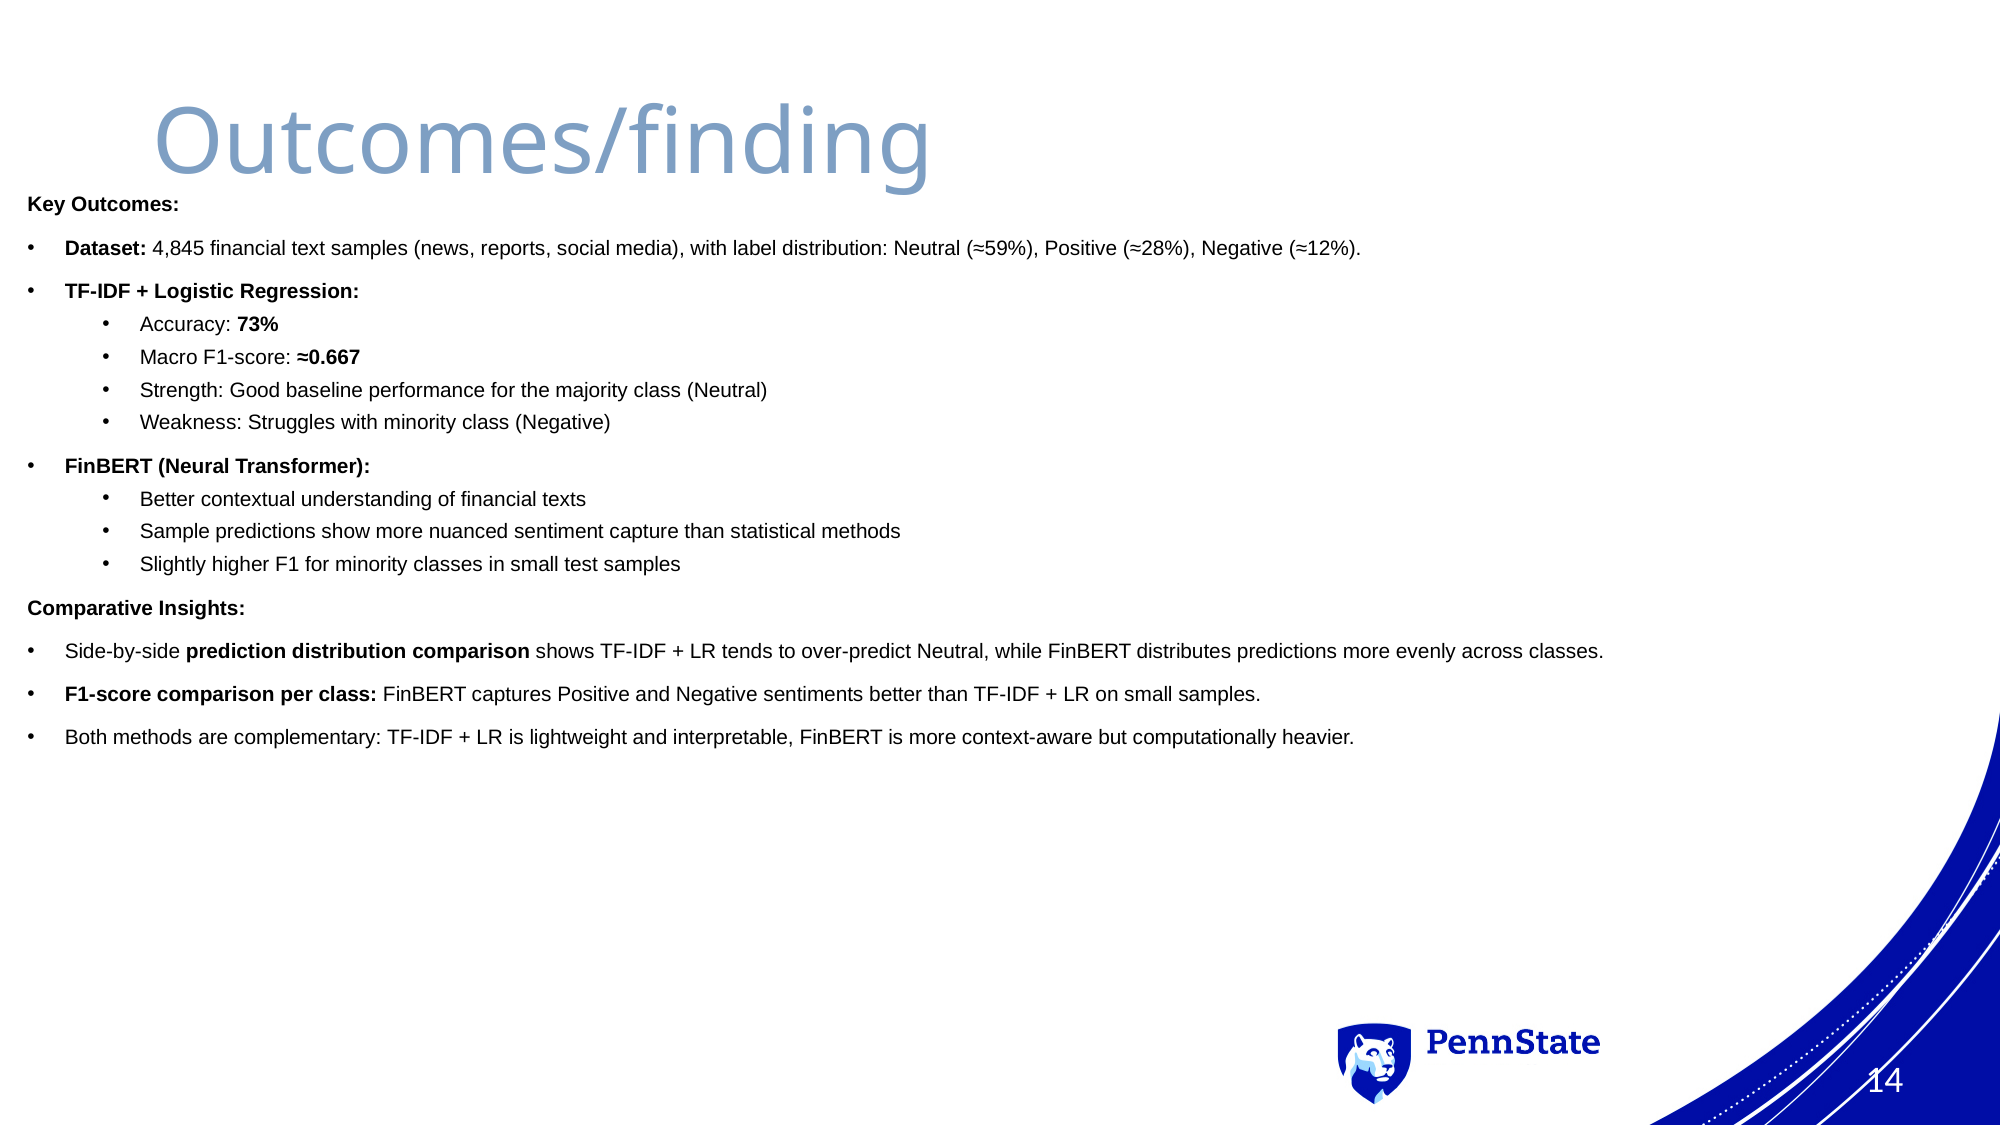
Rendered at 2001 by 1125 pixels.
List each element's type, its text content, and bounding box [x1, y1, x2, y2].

title Outcomes/finding [137, 59, 1863, 229]
list Key Outcomes: Dataset: 4,845 financial text samples (news, reports, social media), with label distribution: Neutral (≈59%), Positive (≈28%), Negative (≈12%). TF-IDF + Logistic Regression: Accuracy: 73% Macro F1-score: ≈0.667 Strength: Good baseline performance for the majority class (Neutral) Weakness: Struggles with minority class (Negative) FinBERT (Neural Transformer): Better contextual understanding of financial texts Sample predictions show more nuanced sentiment capture than statistical methods Slightly higher F1 for minority classes in small test samples Comparative Insights: Side-by-side prediction distribution comparison shows TF-IDF + LR tends to over-predict Neutral, while FinBERT distributes predictions more evenly across classes. F1-score comparison per class: FinBERT captures Positive and Negative sentiments better than TF-IDF + LR on small samples. Both methods are complementary: TF-IDF + LR is lightweight and interpretable, FinBERT is more context-aware but computationally heavier. [12, 186, 1738, 972]
picture [0, 0, 2000, 1125]
